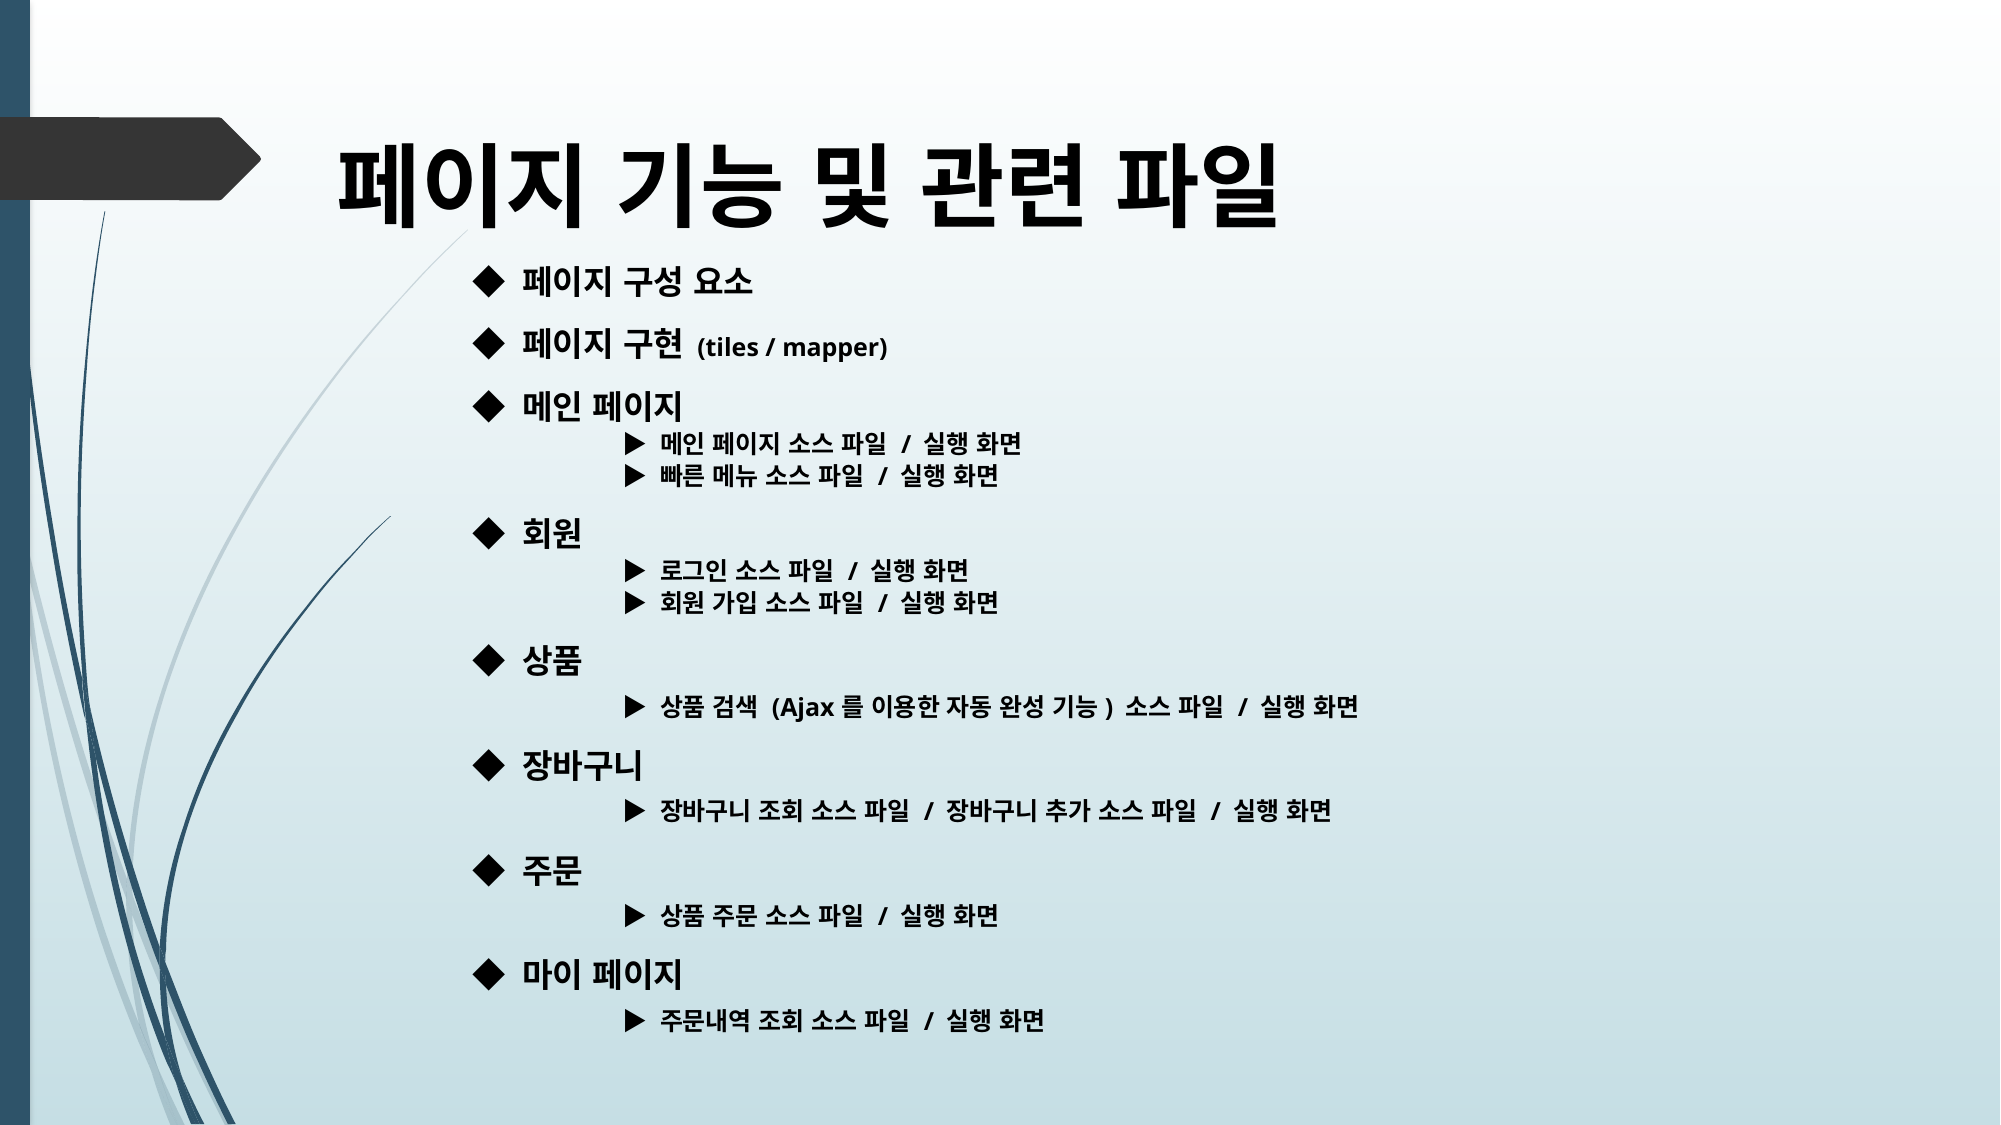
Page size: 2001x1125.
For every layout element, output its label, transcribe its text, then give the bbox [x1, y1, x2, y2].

text_box ◆ 페이지 구성 요소 ◆ 페이지 구현 (tiles / mapper) ◆ 메인 페이지 ▶ 메인 페이지 소스 파일 / 실행 화면 ▶ 빠른 메뉴 소스 파일 / 실행 화면 ◆ 회원 ▶ 로그인 소스 파일 / 실행 화면 ▶ 회원 가입 소스 파일 / 실행 화면 ◆ 상품 ▶ 상품 검색 (Ajax를 이용한 자동 완성 기능) 소스 파일 / 실행 화면 ◆ 장바구니 ▶ 장바구니 조회 소스 파일 / 장바구니 추가 소스 파일 / 실행 화면 ◆ 주문 ▶ 상품 주문 소스 파일 / 실행 화면 ◆ 마이 페이지 ▶ 주문내역 조회 소스 파일 / 실행 화면 [457, 233, 1610, 1045]
text_box 페이지 기능 및 관련 파일 [322, 66, 1300, 246]
